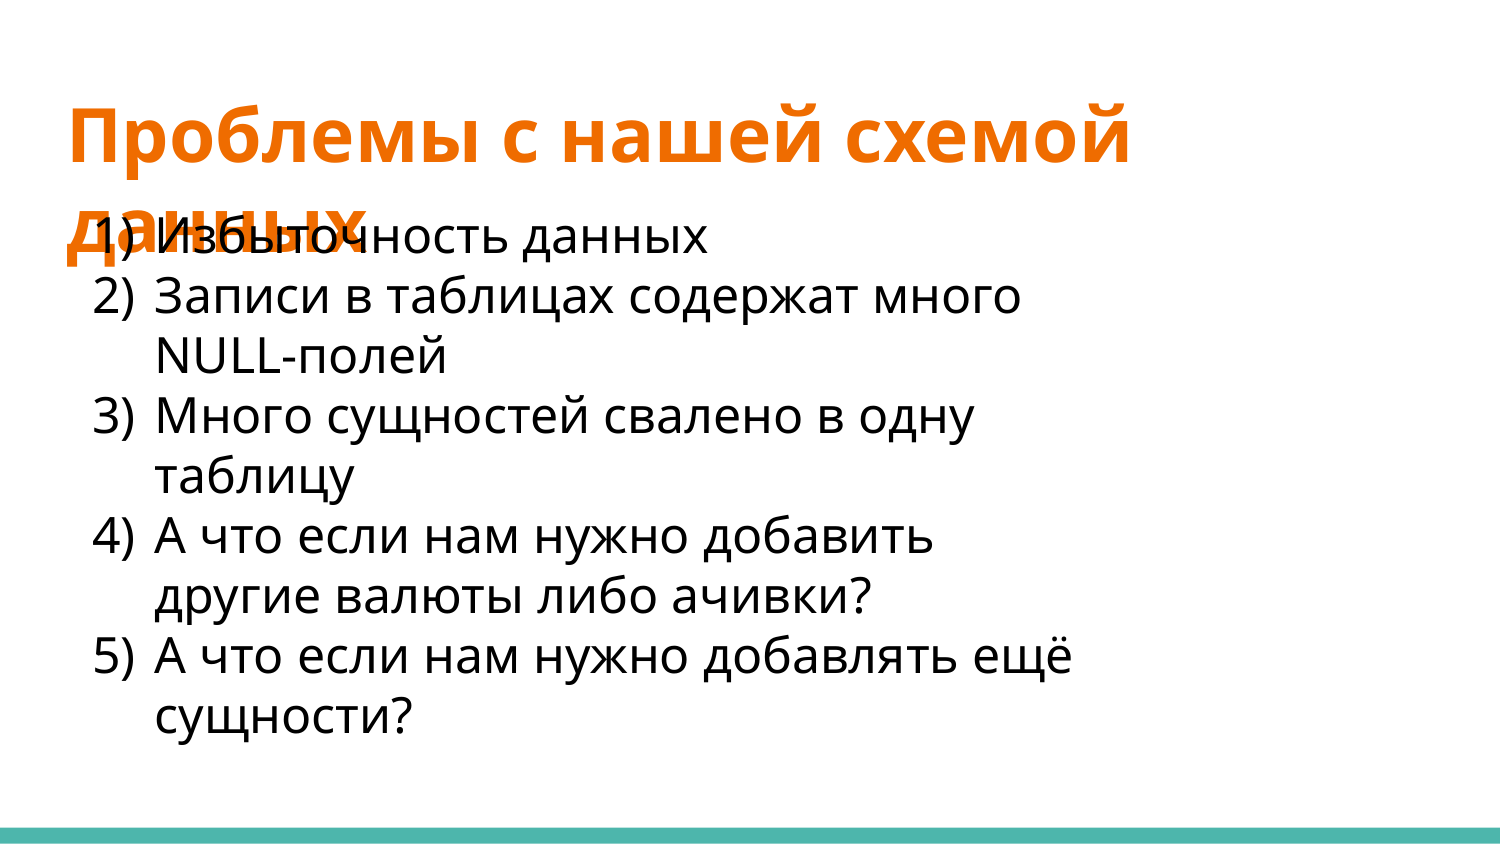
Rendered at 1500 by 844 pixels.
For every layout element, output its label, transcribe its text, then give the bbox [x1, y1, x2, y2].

text_box Избыточность данных Записи в таблицах содержат много NULL-полей Много сущностей свалено в одну таблицу А что если нам нужно добавить другие валюты либо ачивки? А что если нам нужно добавлять ещё сущности? [64, 188, 1116, 757]
title Проблемы с нашей схемой данных [51, 72, 1449, 189]
